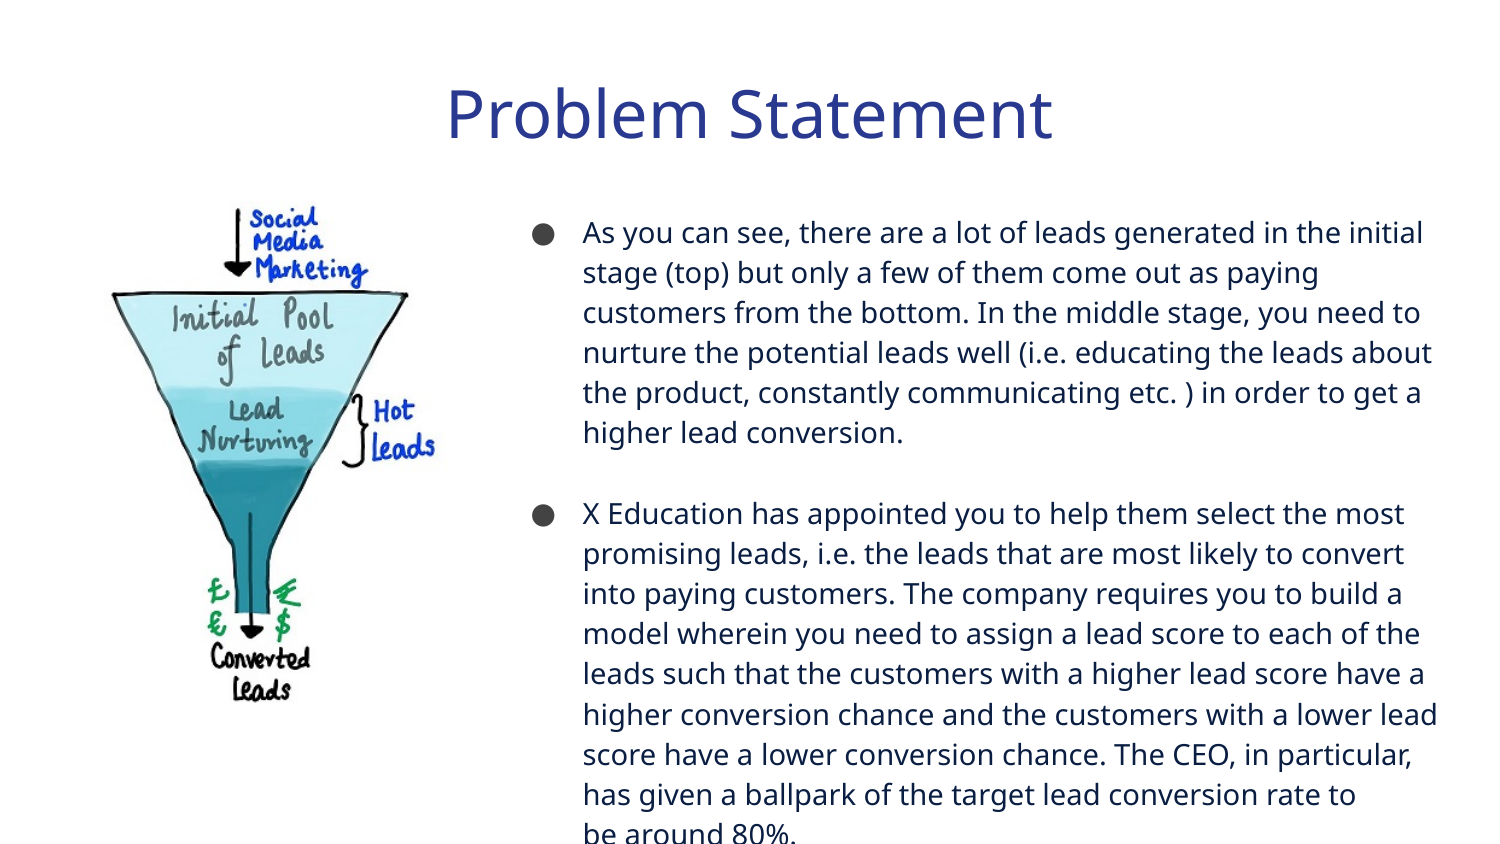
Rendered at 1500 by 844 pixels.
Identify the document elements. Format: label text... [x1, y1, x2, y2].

list As you can see, there are a lot of leads generated in the initial stage (top) but only a few of them come out as paying customers from the bottom. In the middle stage, you need to nurture the potential leads well (i.e. educating the leads about the product, constantly communicating etc. ) in order to get a higher lead conversion. X Education has appointed you to help them select the most promising leads, i.e. the leads that are most likely to convert into paying customers. The company requires you to build a model wherein you need to assign a lead score to each of the leads such that the customers with a higher lead score have a higher conversion chance and the customers with a lower lead score have a lower conversion chance. The CEO, in particular, has given a ballpark of the target lead conversion rate to be around 80%. [492, 193, 1460, 814]
title Problem Statement [51, 67, 1449, 167]
picture [85, 201, 448, 712]
